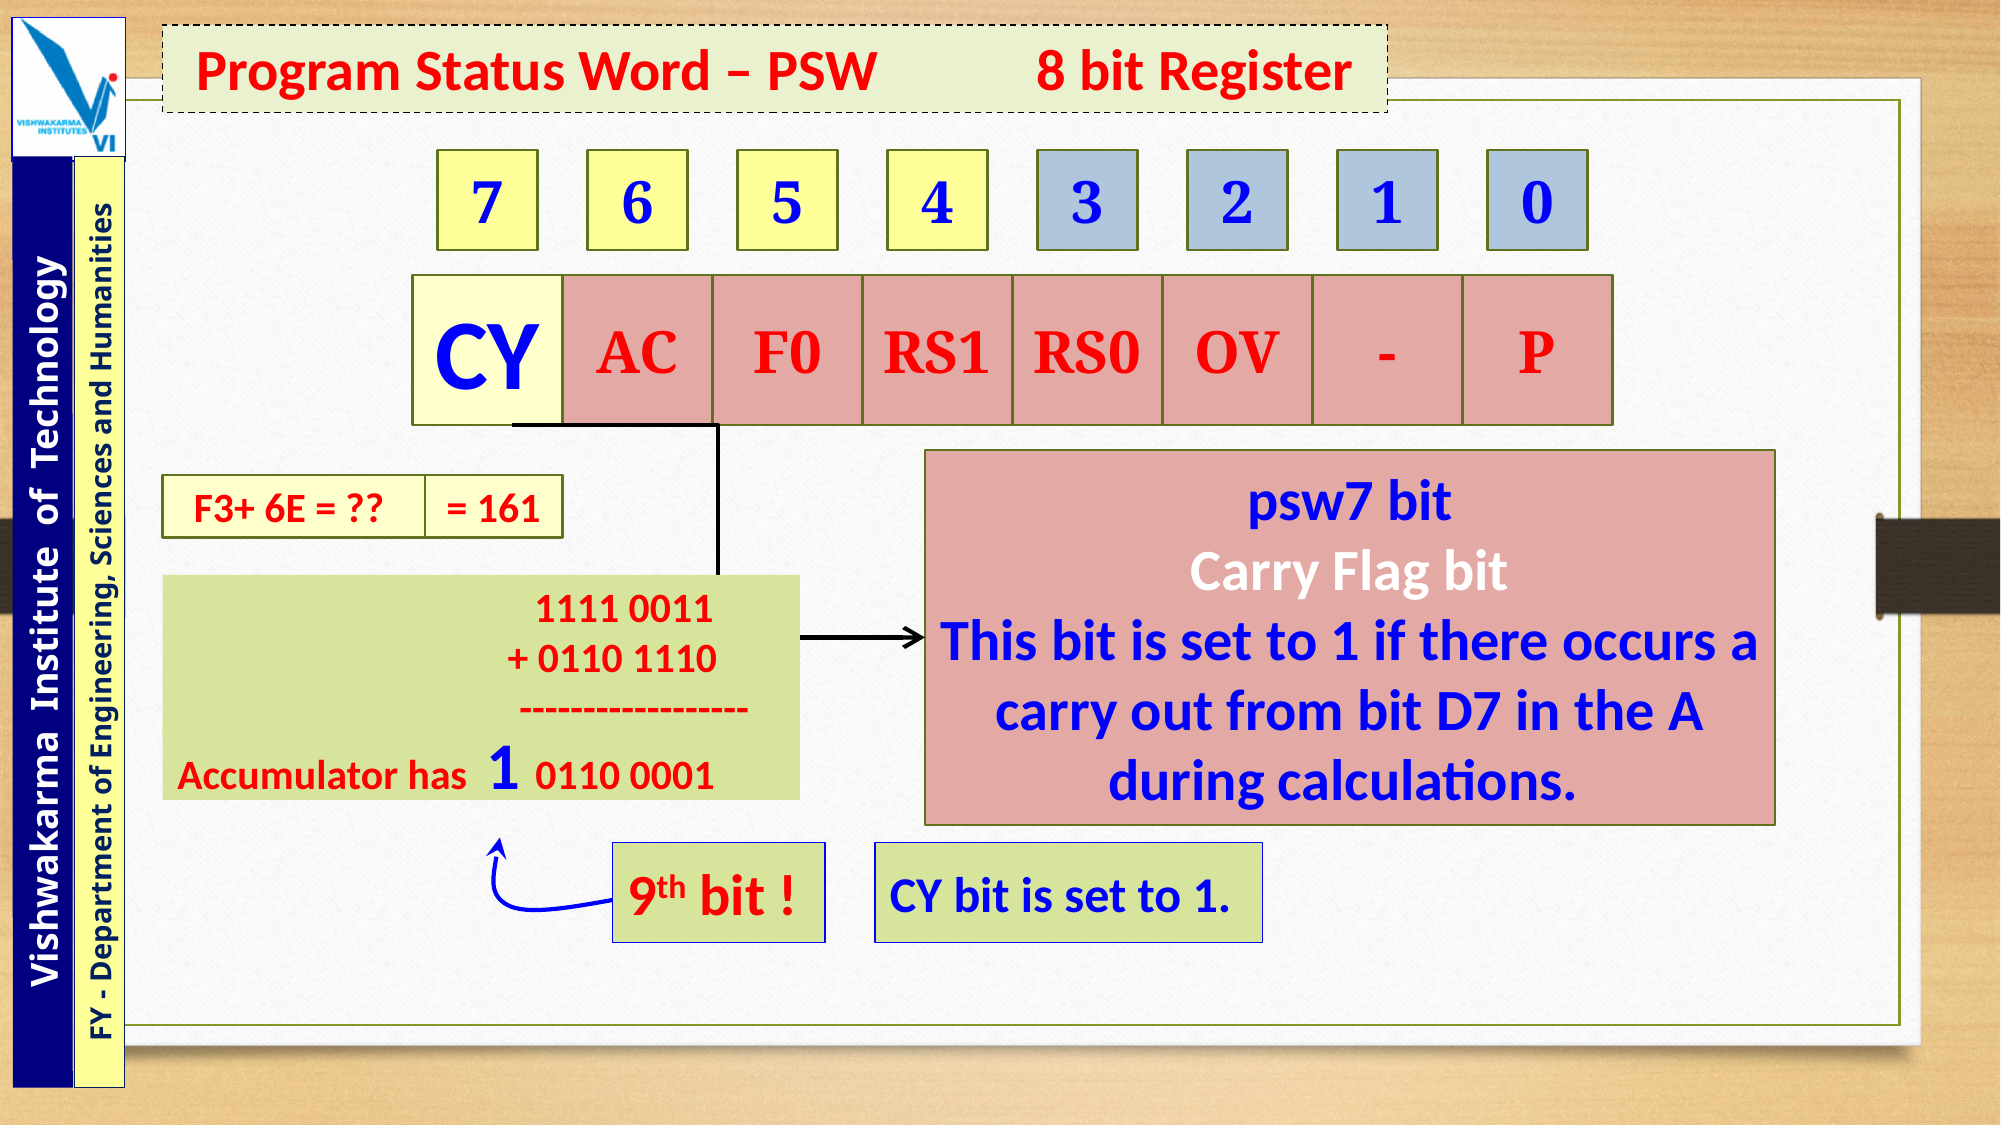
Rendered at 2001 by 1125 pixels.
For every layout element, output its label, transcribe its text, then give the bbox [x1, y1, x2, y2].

text_box - [1311, 274, 1461, 426]
text_box P [1461, 274, 1614, 426]
text_box RS0 [1011, 274, 1161, 426]
text_box 1111 0011 + 0110 1110 ------------------ [161, 574, 801, 724]
text_box RS1 [861, 274, 1011, 426]
text_box 1 [1336, 149, 1439, 251]
text_box psw7 bit Carry Flag bit This bit is set to 1 if there occurs a carry out from bit D7 in the A during calculations. [924, 449, 1776, 826]
text_box CY bit is set to 1. [874, 841, 1264, 944]
picture [0, 0, 2001, 1125]
text_box Accumulator has 1 0110 0001 [161, 724, 801, 801]
text_box 5 [736, 149, 839, 251]
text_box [12, 18, 126, 1088]
text_box 2 [1186, 149, 1289, 251]
text_box F3+ 6E = ?? [161, 474, 424, 539]
text_box CY [411, 274, 561, 426]
text_box Program Status Word – PSW 8 bit Register [162, 24, 1388, 113]
text_box AC [561, 274, 711, 423]
text_box 6 [586, 149, 689, 251]
text_box 9th bit ! [611, 841, 826, 944]
text_box 3 [1036, 149, 1139, 251]
text_box OV [1161, 274, 1311, 426]
text_box = 161 [424, 474, 512, 539]
text_box 4 [886, 149, 989, 251]
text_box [512, 424, 926, 638]
text_box 7 [436, 149, 539, 251]
text_box F0 [711, 274, 861, 424]
text_box [486, 837, 613, 911]
text_box 0 [1486, 149, 1589, 251]
